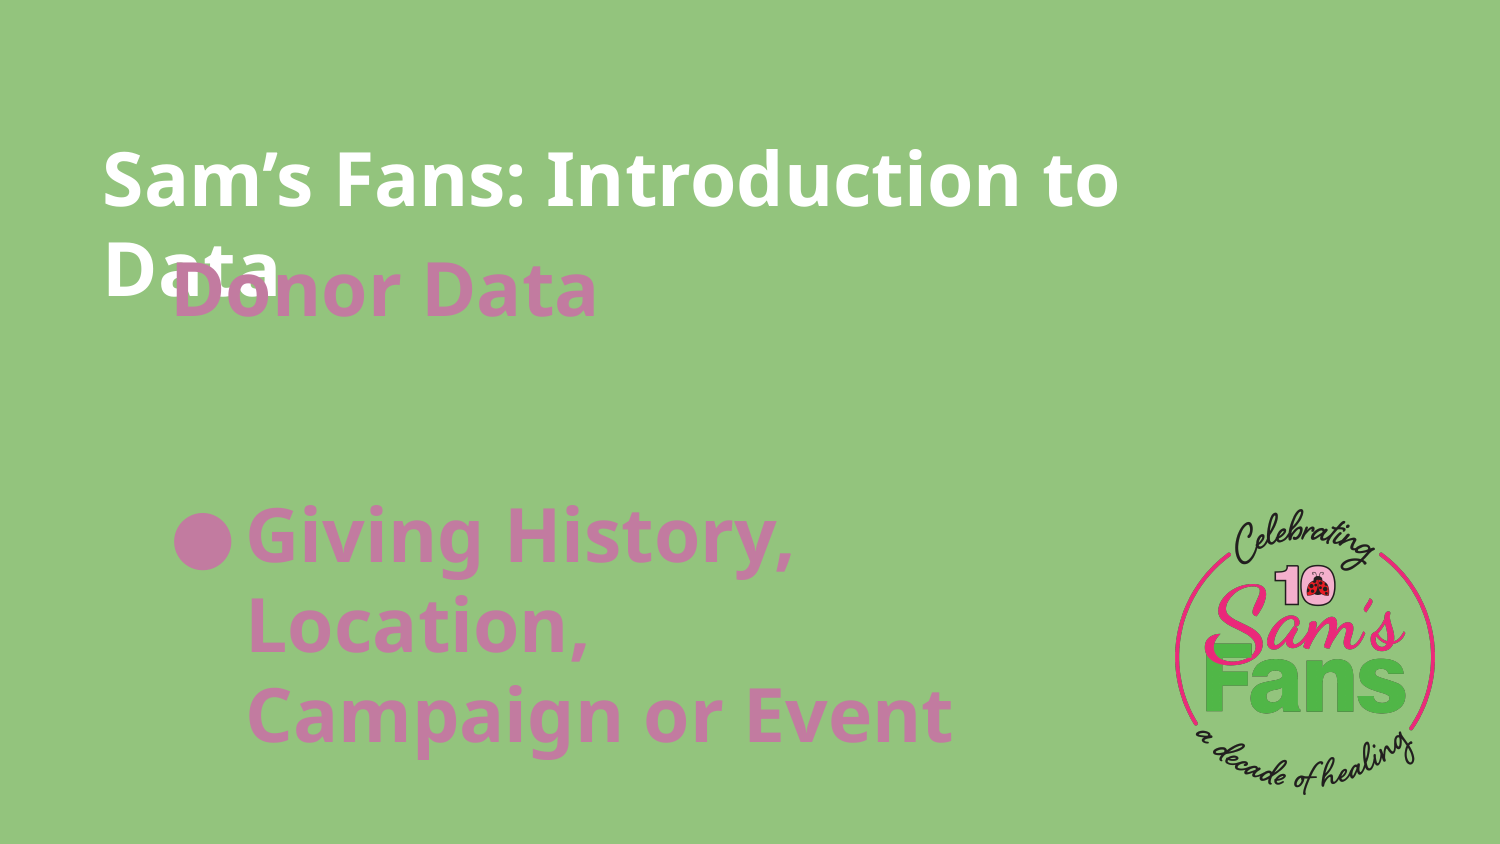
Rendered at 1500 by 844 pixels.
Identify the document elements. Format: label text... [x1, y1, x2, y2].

picture [1175, 509, 1435, 796]
title [87, 242, 155, 746]
title Sam’s Fans: Introduction to Data [87, 116, 1297, 243]
text_box Donor Data Giving History, Location, Campaign or Event [155, 226, 974, 773]
